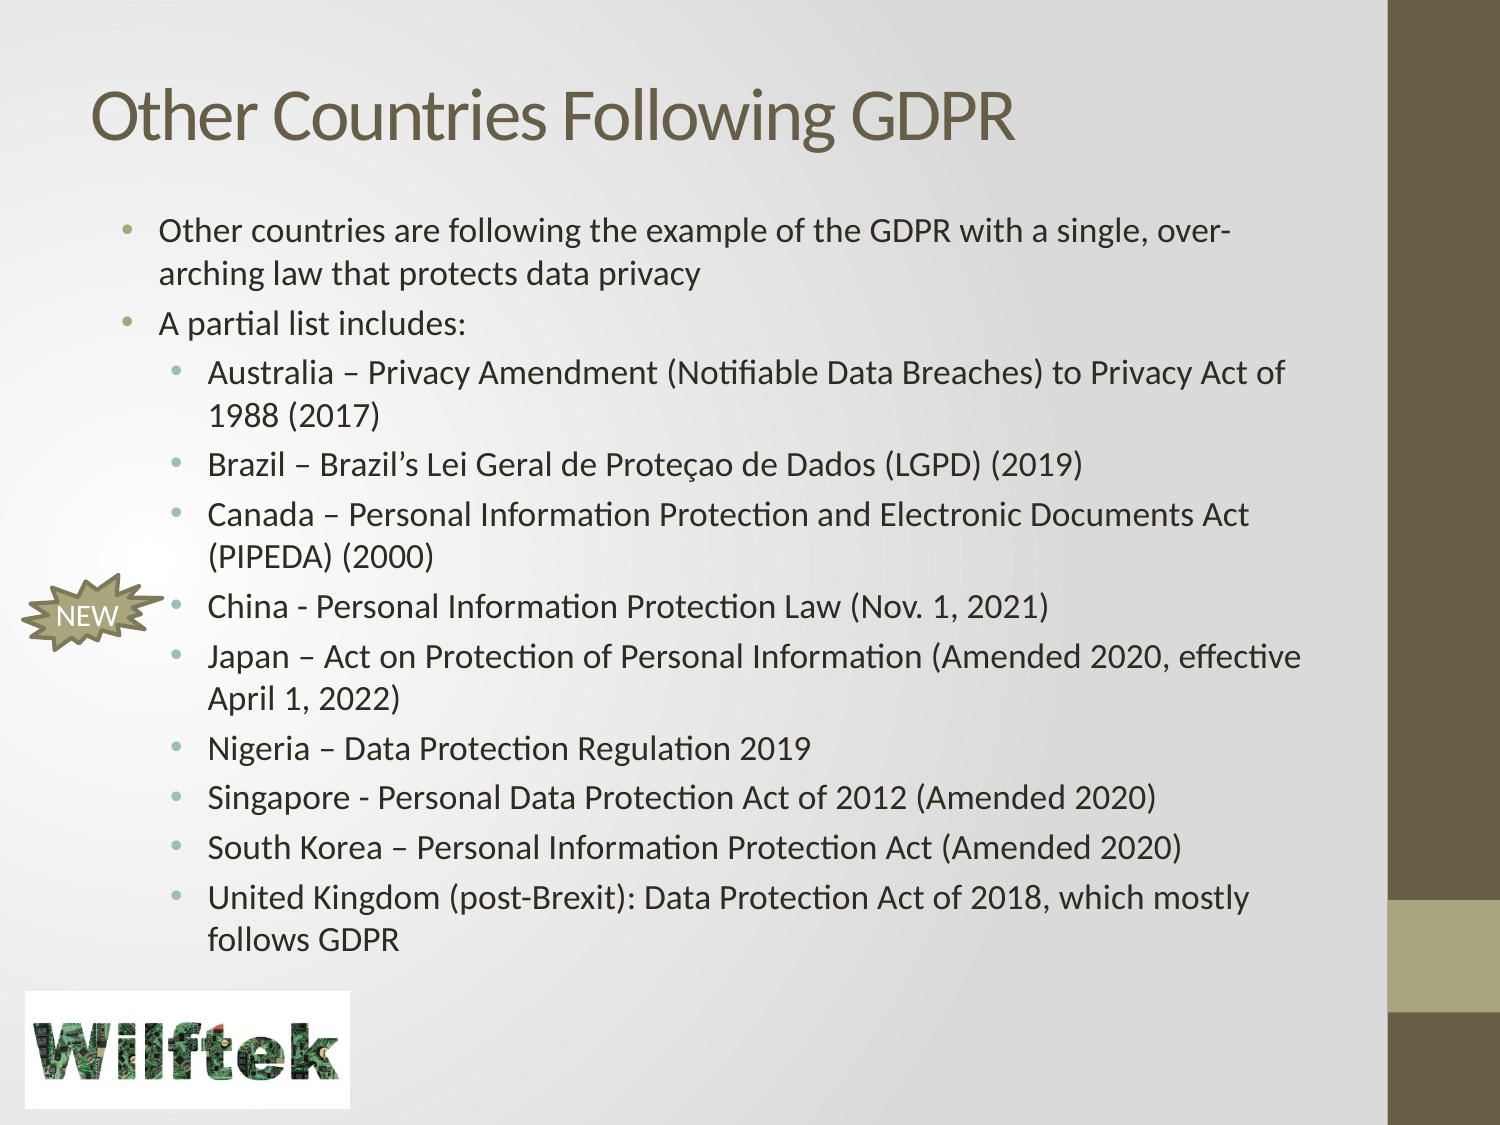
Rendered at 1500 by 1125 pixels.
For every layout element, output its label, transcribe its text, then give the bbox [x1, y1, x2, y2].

list Other countries are following the example of the GDPR with a single, over-arching law that protects data privacy A partial list includes: Australia – Privacy Amendment (Notifiable Data Breaches) to Privacy Act of 1988 (2017) Brazil – Brazil’s Lei Geral de Proteçao de Dados (LGPD) (2019) Canada – Personal Information Protection and Electronic Documents Act (PIPEDA) (2000) China - Personal Information Protection Law (Nov. 1, 2021) Japan – Act on Protection of Personal Information (Amended 2020, effective April 1, 2022) Nigeria – Data Protection Regulation 2019 Singapore - Personal Data Protection Act of 2012 (Amended 2020) South Korea – Personal Information Protection Act (Amended 2020) United Kingdom (post-Brexit): Data Protection Act of 2018, which mostly follows GDPR [87, 200, 1338, 988]
title Other Countries Following GDPR [75, 45, 1325, 175]
text_box NEW [20, 573, 165, 652]
picture [24, 991, 350, 1109]
